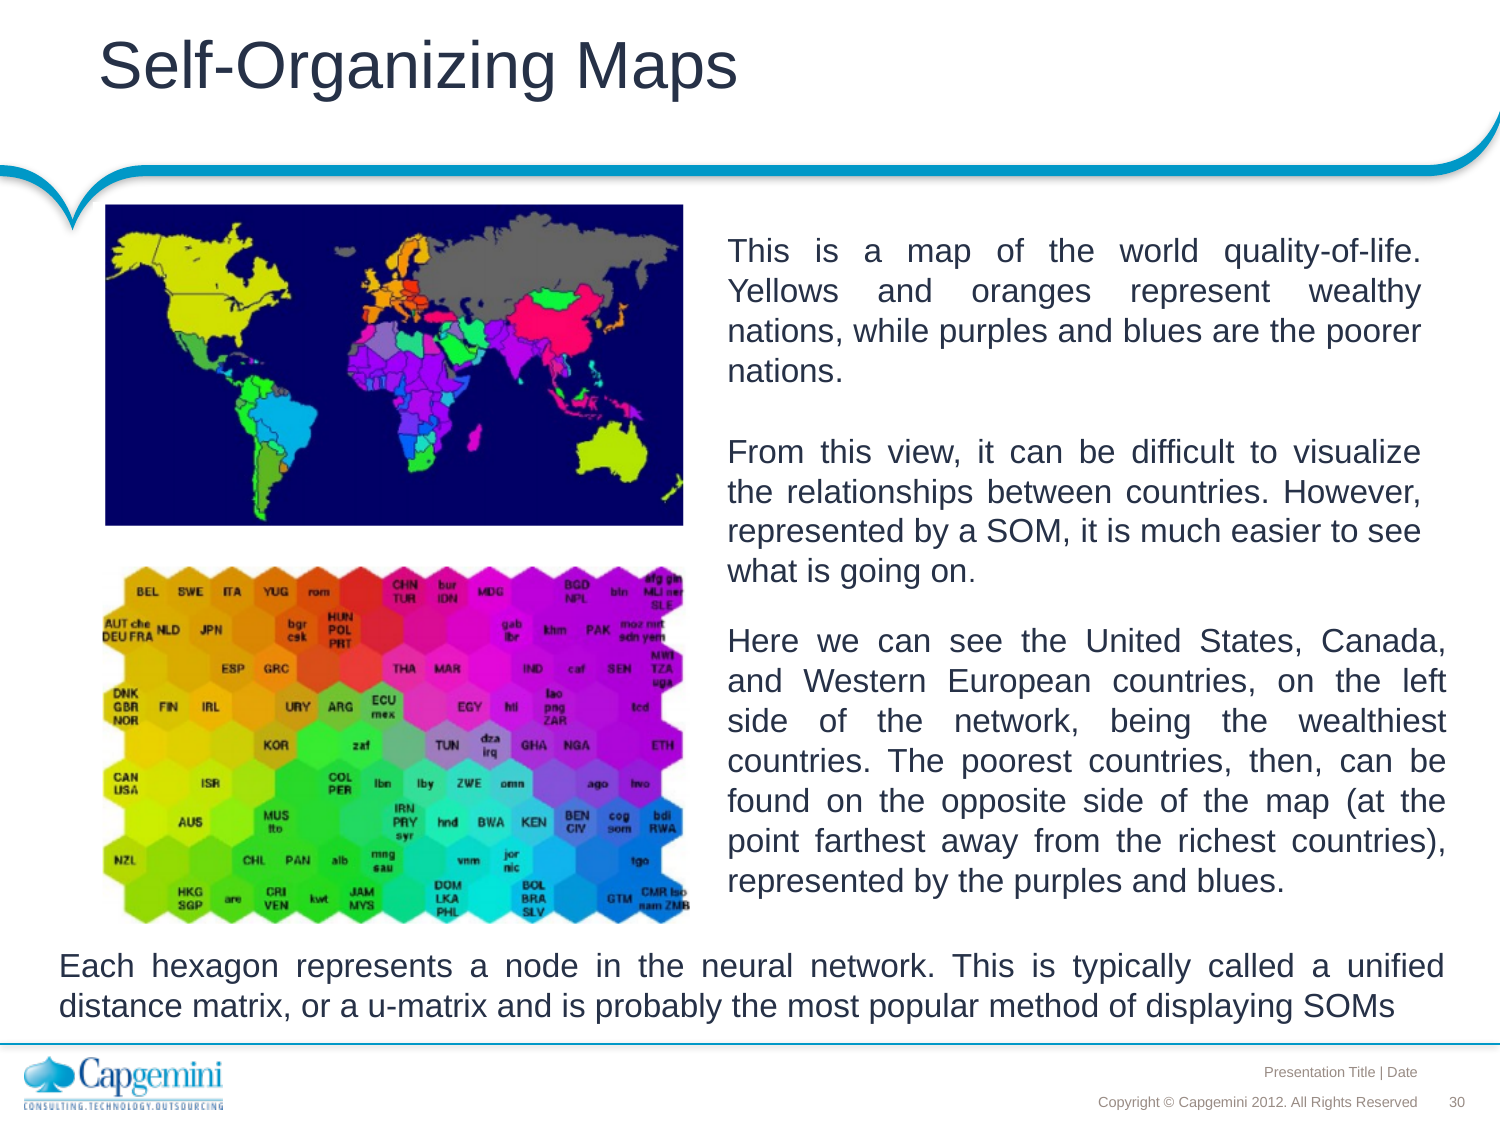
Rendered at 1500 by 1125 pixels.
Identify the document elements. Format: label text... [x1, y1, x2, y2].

text_box From this view, it can be difficult to visualize the relationships between countries. However, represented by a SOM, it is much easier to see what is going on. [712, 422, 1438, 597]
picture [24, 1056, 223, 1110]
picture [92, 541, 713, 940]
text_box Each hexagon represents a node in the neural network. This is typically called a unified distance matrix, or a u-matrix and is probably the most popular method of displaying SOMs [44, 937, 1463, 1032]
title Self-Organizing Maps [50, 3, 1400, 134]
picture [92, 201, 693, 534]
text_box Here we can see the United States, Canada, and Western European countries, on the left side of the network, being the wealthiest countries. The poorest countries, then, can be found on the opposite side of the map (at the point farthest away from the richest countries), represented by the purples and blues. [717, 611, 1463, 907]
text_box This is a map of the world quality-of-life. Yellows and oranges represent wealthy nations, while purples and blues are the poorer nations. [712, 221, 1438, 397]
